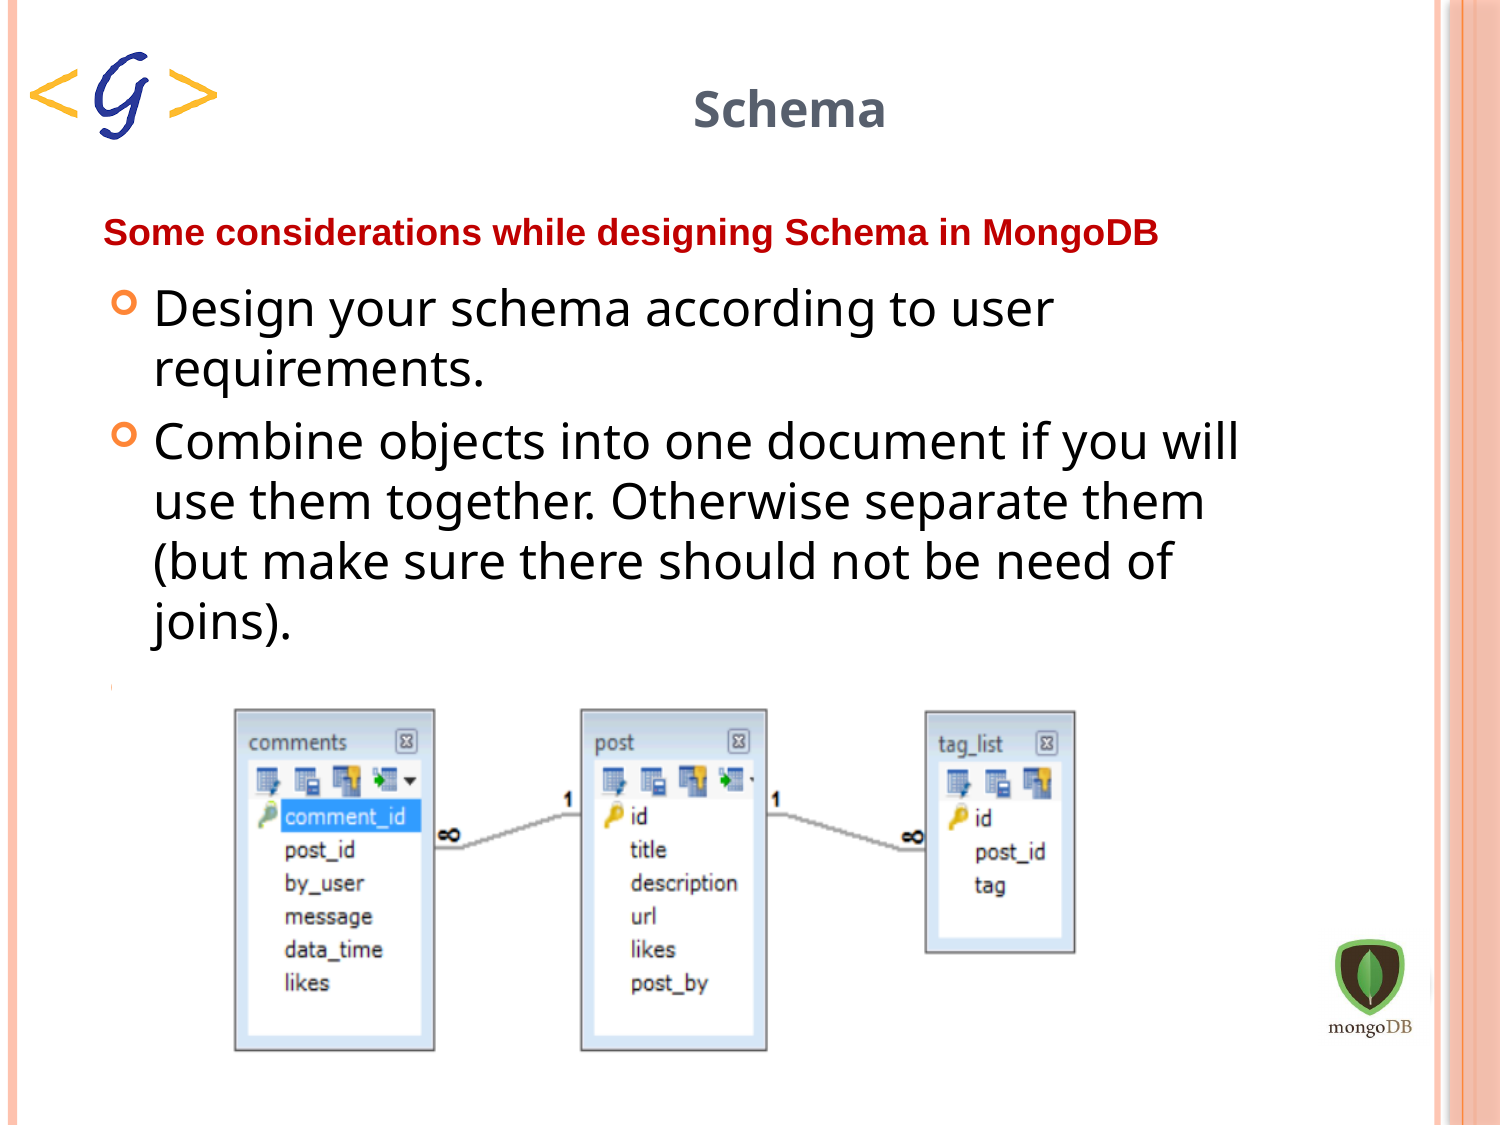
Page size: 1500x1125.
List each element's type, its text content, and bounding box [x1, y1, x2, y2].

list Design your schema according to user requirements. Combine objects into one document if you will use them together. Otherwise separate them (but make sure there should not be need of joins). Do joins while write, not on read. [93, 269, 1319, 1055]
picture [111, 664, 1259, 1087]
text_box Schema [257, 70, 1325, 200]
text_box Some considerations while designing Schema in MongoDB [88, 200, 1258, 261]
picture [1318, 928, 1431, 1046]
picture [22, 0, 224, 200]
